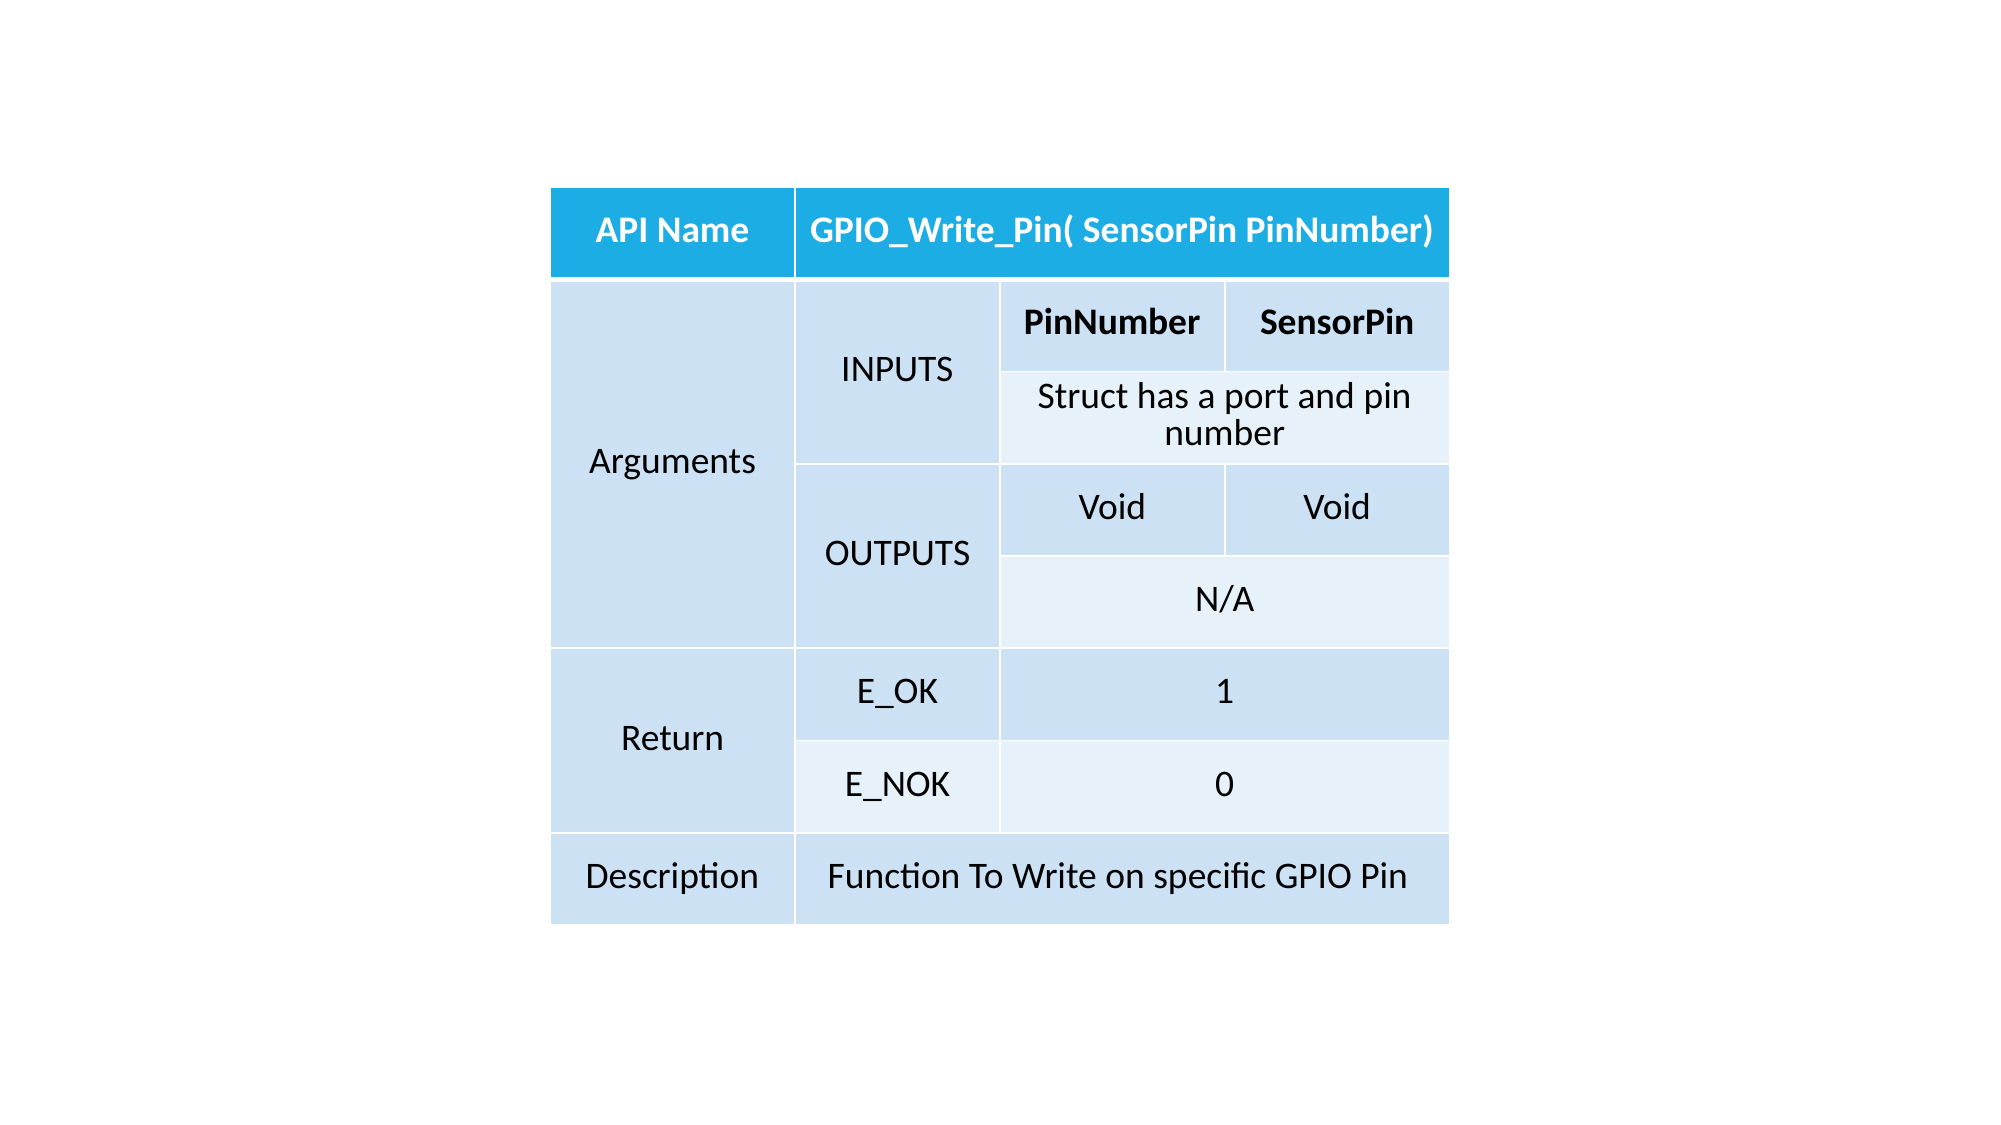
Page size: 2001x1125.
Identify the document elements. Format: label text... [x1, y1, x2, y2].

table_cell 0 [1001, 741, 1449, 832]
table_cell Arguments [551, 282, 794, 647]
table_cell E_OK [796, 649, 999, 740]
table_cell Description [551, 834, 794, 924]
table_cell N/A [1001, 557, 1449, 647]
table_cell E_NOK [796, 741, 999, 832]
table_header API Name [551, 188, 794, 277]
table_cell SensorPin [1226, 282, 1449, 371]
table_cell PinNumber [1001, 282, 1224, 371]
table_cell Void [1001, 465, 1224, 555]
table_header GPIO_Write_Pin( SensorPin PinNumber) [796, 188, 1449, 277]
table_cell Function To Write on specific GPIO Pin [796, 834, 1449, 924]
table_cell Void [1226, 465, 1449, 555]
table_cell Return [551, 649, 794, 832]
table_cell INPUTS [796, 282, 999, 463]
table_cell OUTPUTS [796, 465, 999, 647]
table_cell 1 [1001, 649, 1449, 740]
table_cell Struct has a port and pin number [1001, 372, 1449, 463]
